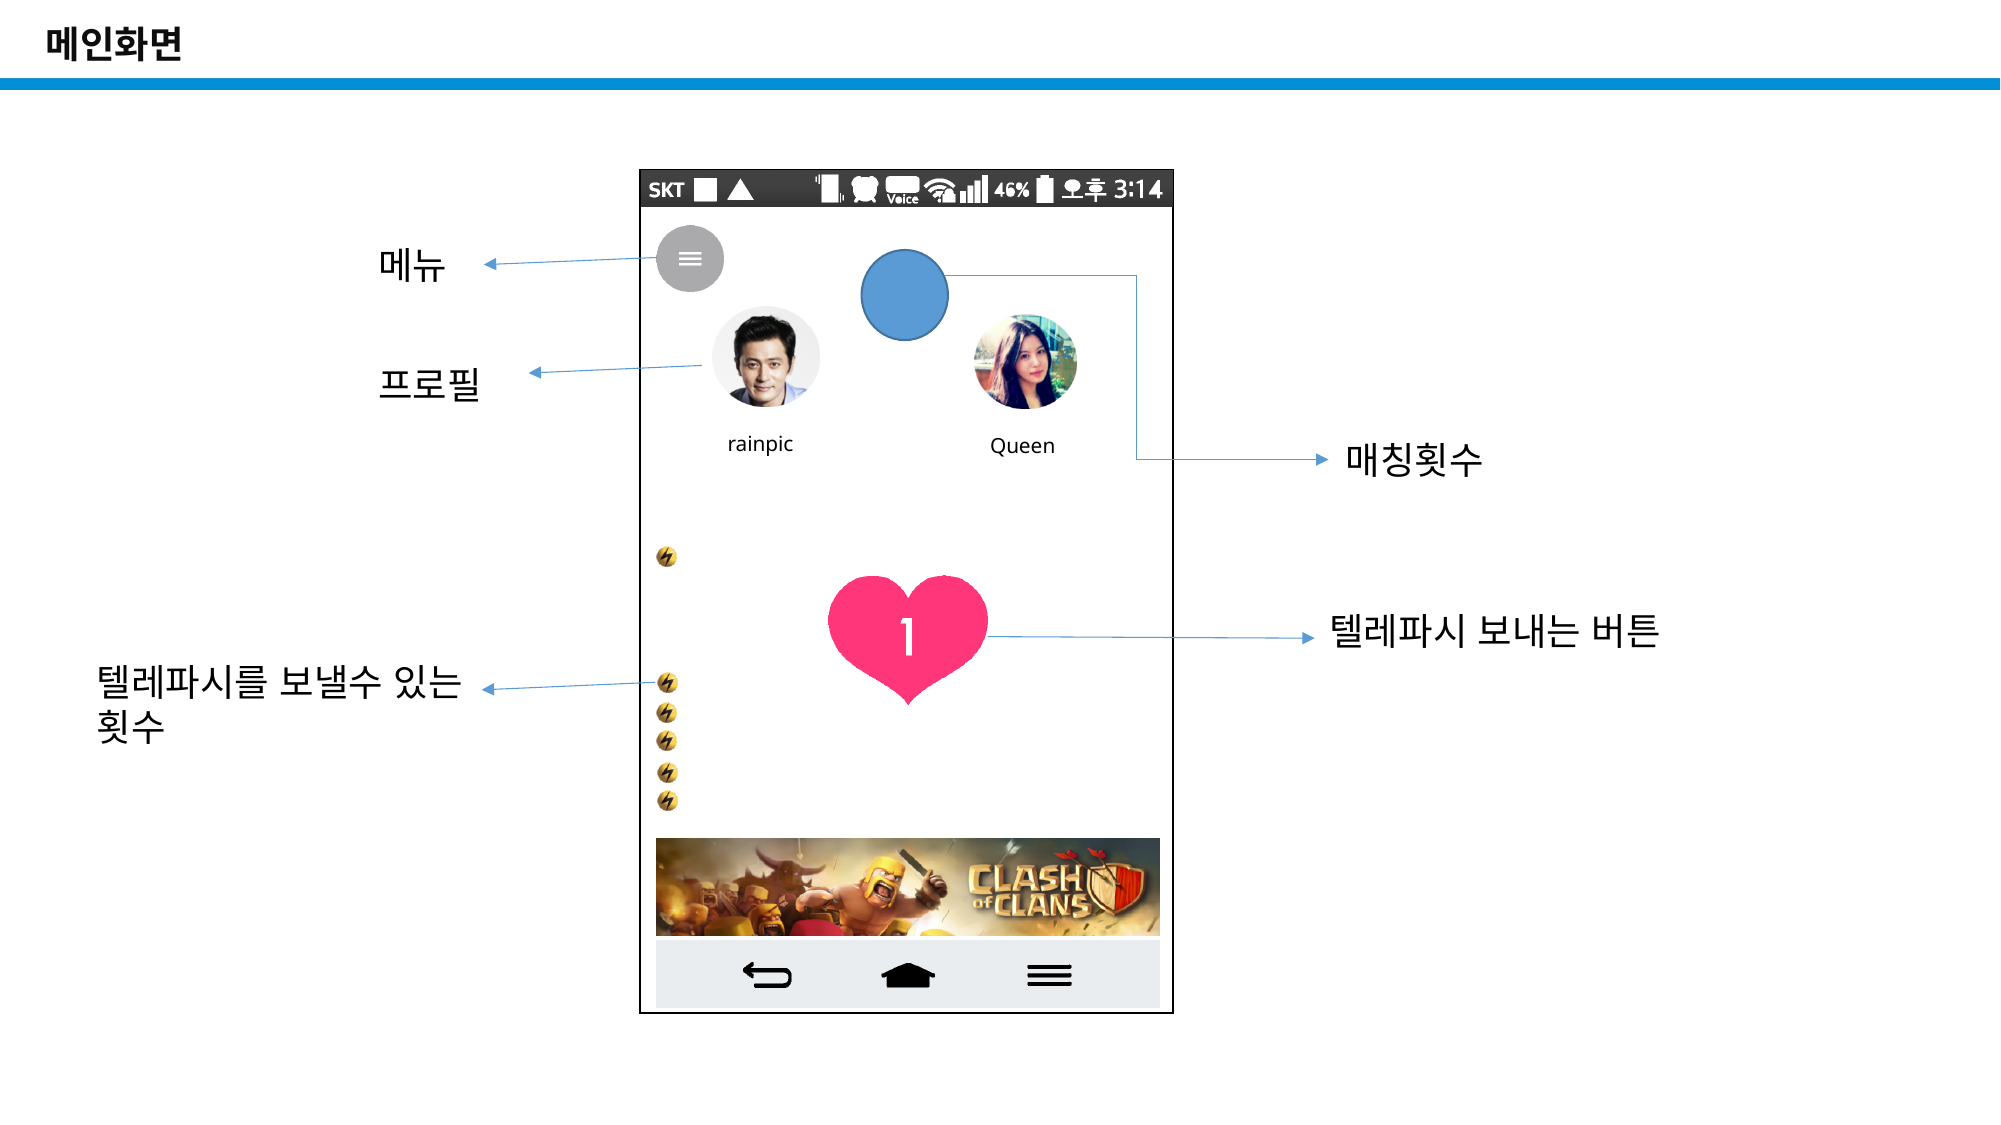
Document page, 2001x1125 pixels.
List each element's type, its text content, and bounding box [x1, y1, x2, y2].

list 메인화면 [30, 18, 1271, 75]
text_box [82, 170, 1813, 1013]
